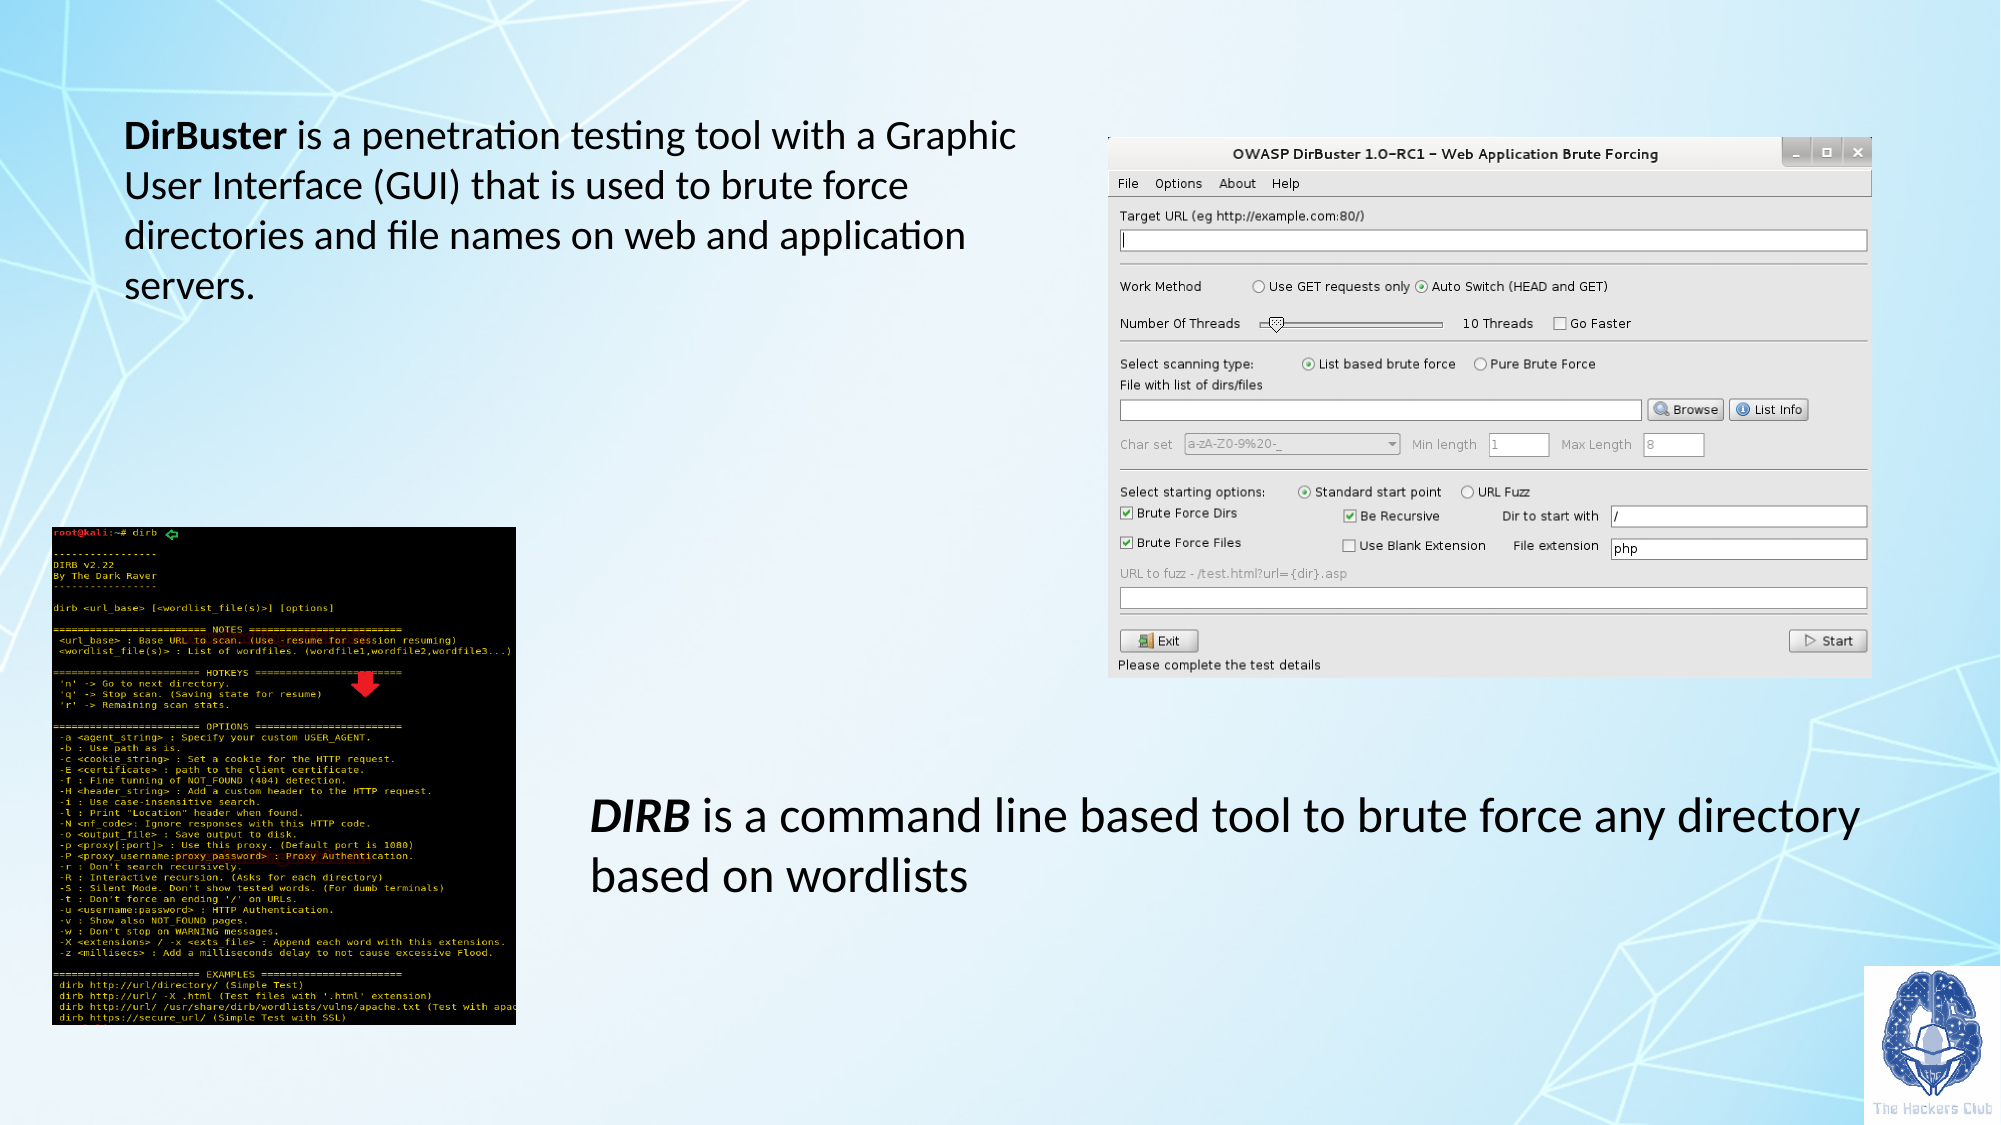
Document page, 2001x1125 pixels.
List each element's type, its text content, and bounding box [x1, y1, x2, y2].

text_box DirBuster is a penetration testing tool with a Graphic User Interface (GUI) that is used to brute force directories and file names on web and application servers. [109, 100, 1109, 316]
text_box DIRB is a command line based tool to brute force any directory based on wordlists [574, 774, 1948, 910]
picture [0, 0, 2001, 1125]
